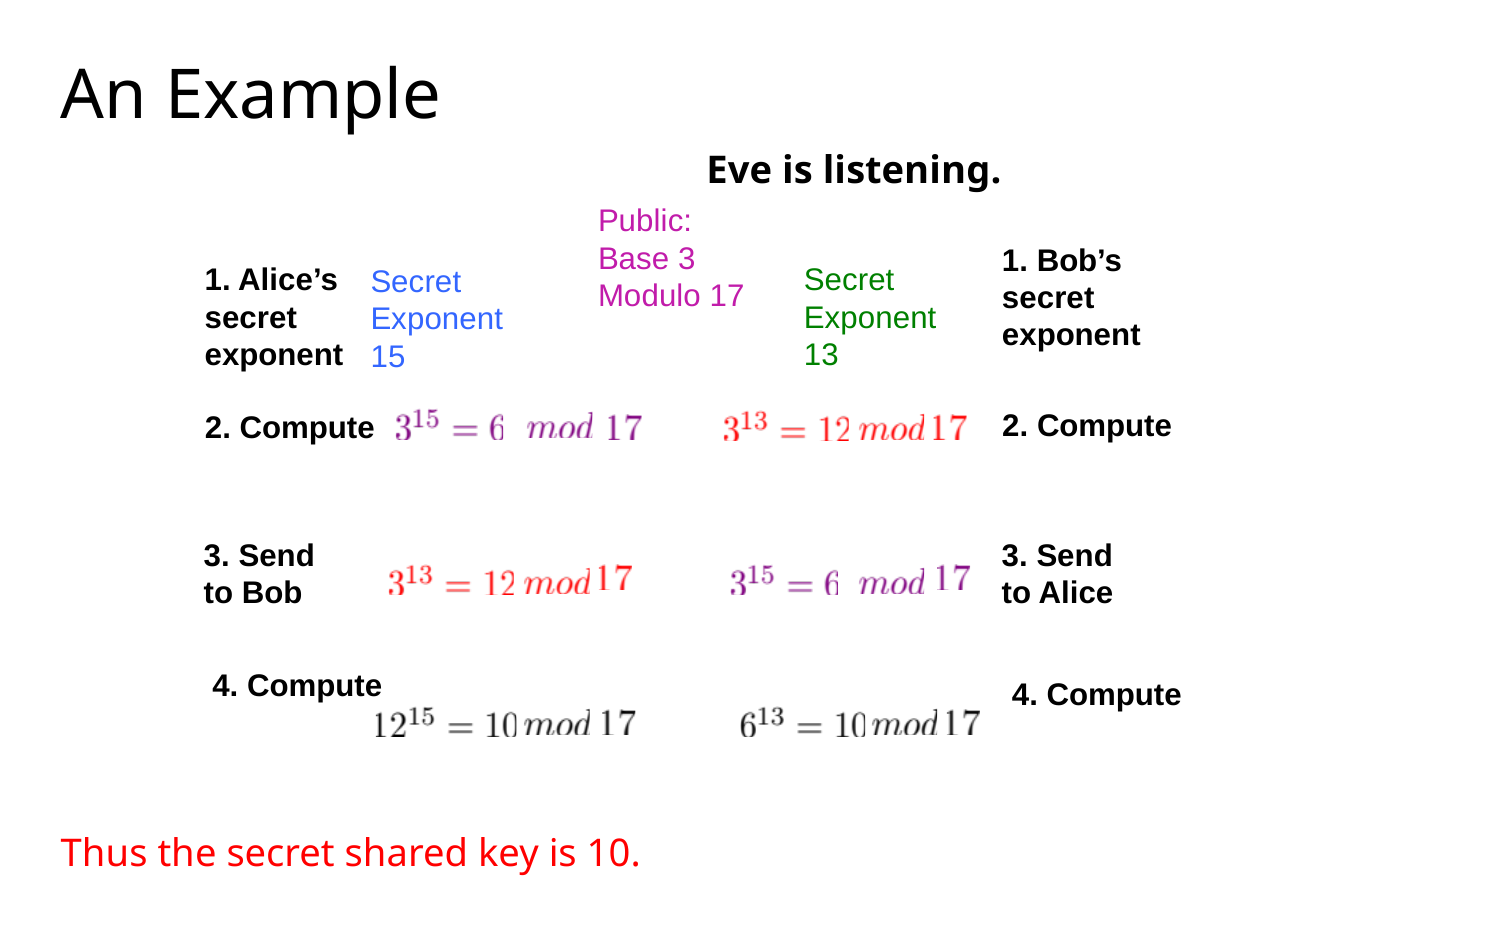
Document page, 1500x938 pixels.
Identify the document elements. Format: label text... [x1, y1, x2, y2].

picture [602, 708, 636, 735]
title An Example [45, 35, 1340, 143]
picture [871, 708, 938, 735]
text_box Public: Base 3 Modulo 17 [583, 193, 760, 321]
picture [388, 563, 514, 596]
picture [937, 563, 971, 590]
picture [598, 563, 632, 590]
list Eve is listening. Thus the secret shared key is 10. [45, 143, 1436, 917]
picture [526, 411, 593, 438]
text_box Secret Exponent 13 [789, 252, 970, 380]
picture [740, 705, 866, 737]
picture [730, 563, 838, 596]
picture [395, 407, 504, 440]
text_box 1. Bob’s secret exponent [987, 232, 1156, 360]
text_box 4. Compute [197, 657, 398, 710]
text_box Secret Exponent 15 [355, 253, 519, 381]
text_box 1. Alice’s secret exponent [189, 252, 359, 380]
picture [523, 708, 590, 735]
picture [933, 413, 967, 440]
picture [523, 567, 590, 594]
picture [375, 705, 517, 737]
text_box 3. Send to Bob [189, 527, 337, 655]
text_box 4. Compute [997, 667, 1198, 757]
text_box 2. Compute [987, 360, 1188, 451]
text_box 2. Compute [190, 399, 391, 452]
picture [946, 708, 980, 735]
picture [858, 567, 925, 594]
picture [608, 413, 642, 440]
picture [723, 409, 849, 441]
text_box 3. Send to Alice [986, 527, 1129, 618]
picture [858, 413, 925, 440]
